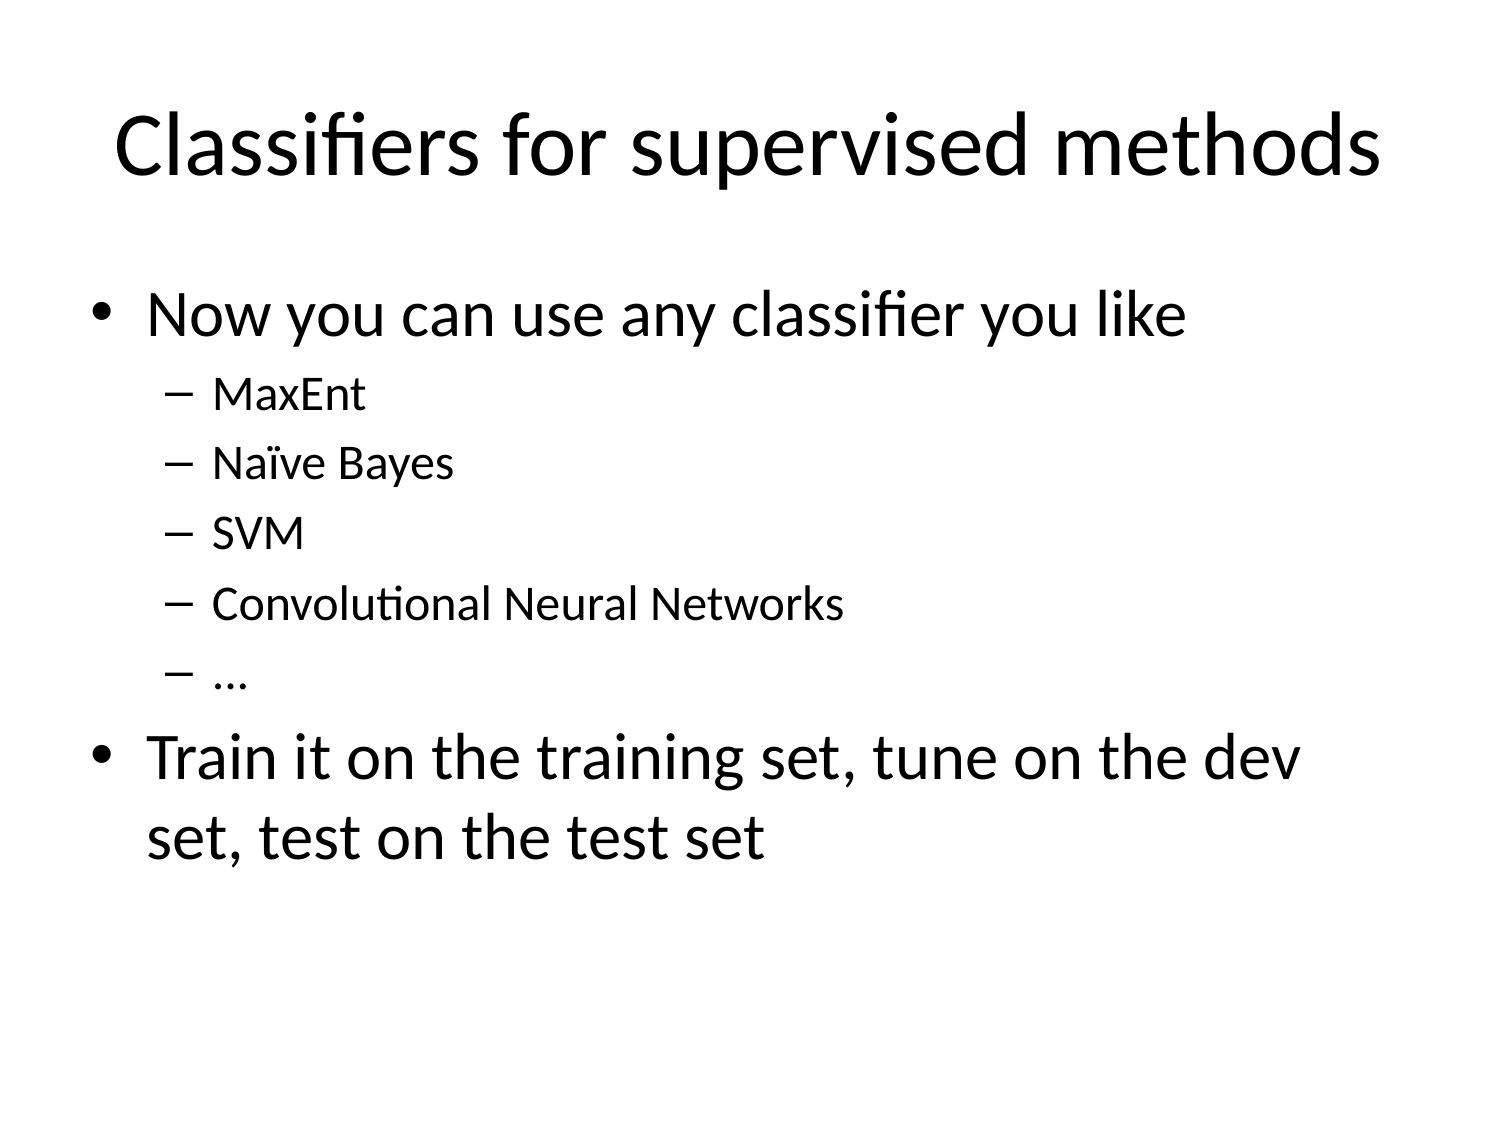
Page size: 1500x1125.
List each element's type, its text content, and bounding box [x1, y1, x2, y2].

title Classifiers for supervised methods [75, 45, 1425, 233]
list Now you can use any classifier you like MaxEnt Naïve Bayes SVM Convolutional Neural Networks ... Train it on the training set, tune on the dev set, test on the test set [75, 262, 1425, 1005]
